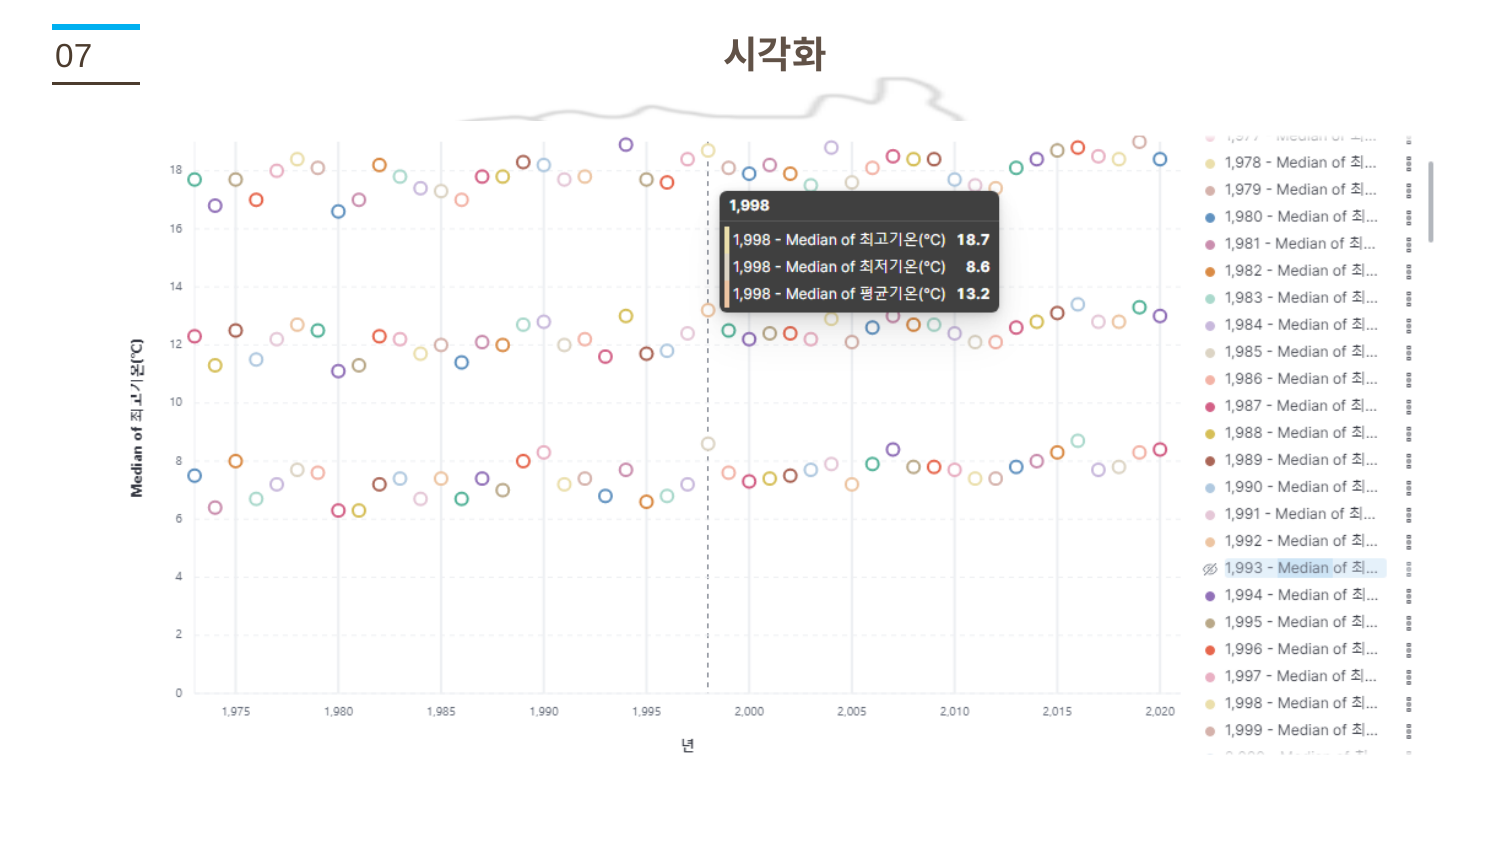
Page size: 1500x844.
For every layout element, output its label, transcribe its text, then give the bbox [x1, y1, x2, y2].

picture [114, 121, 1458, 767]
text_box 07 [40, 11, 122, 97]
title 시각화 [148, 11, 1402, 97]
